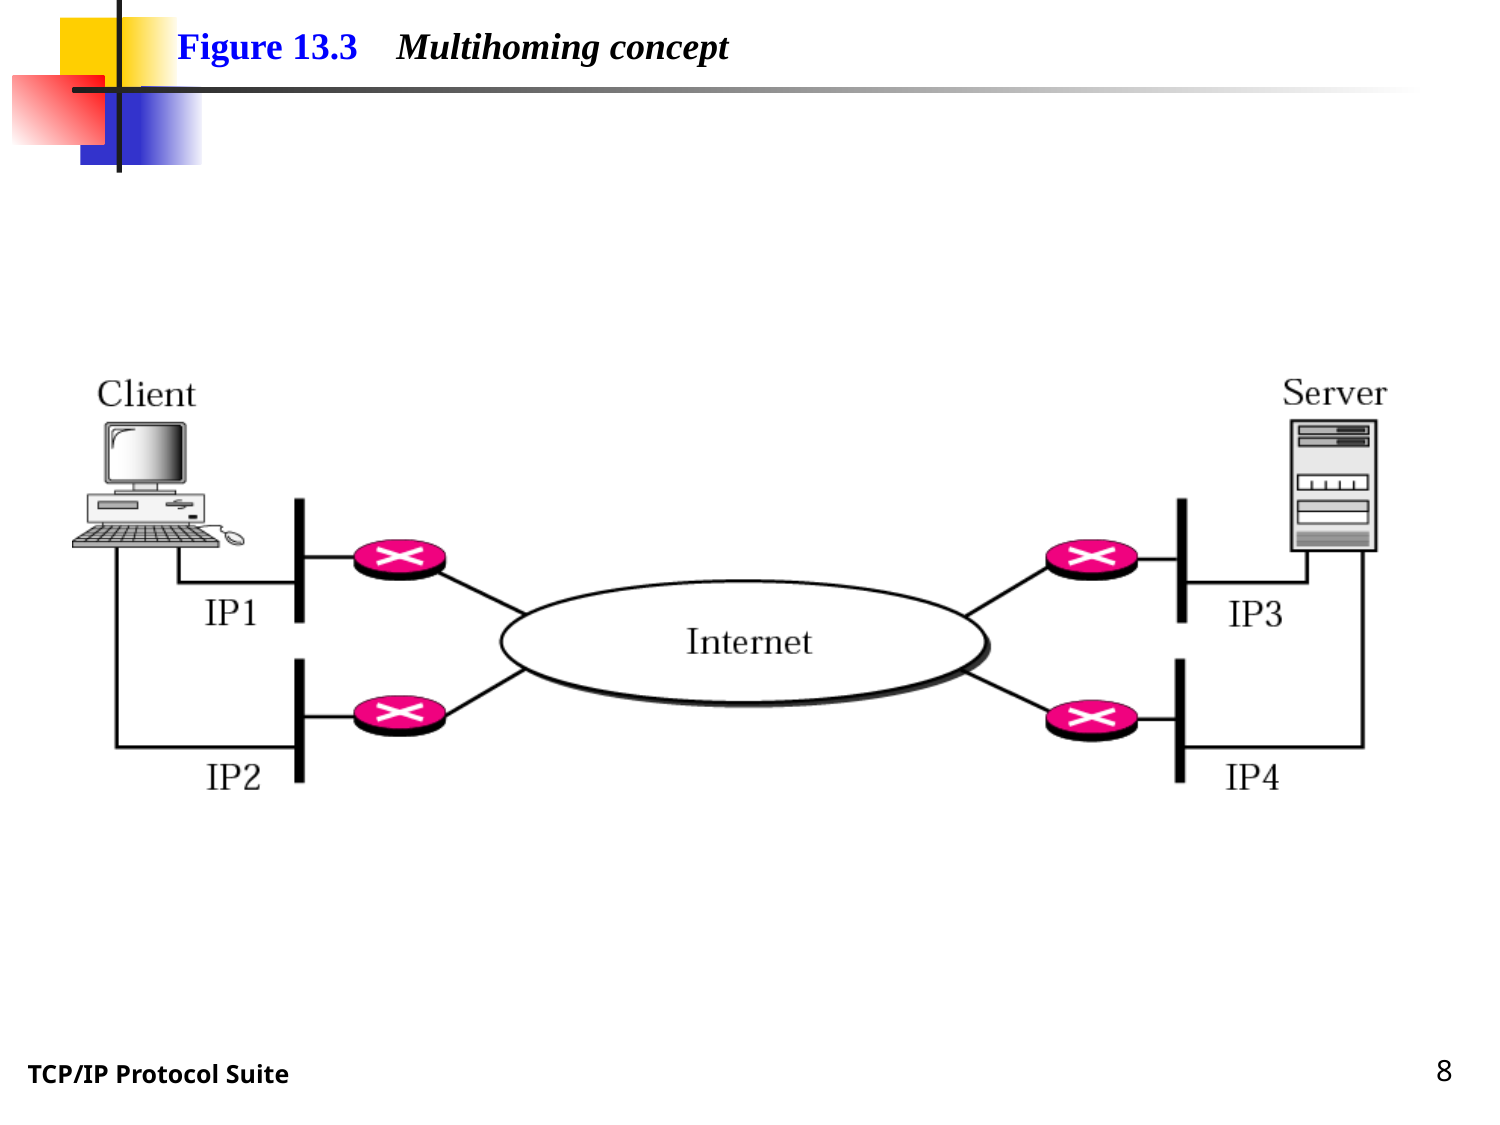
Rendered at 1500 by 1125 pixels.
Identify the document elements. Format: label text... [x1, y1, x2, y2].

picture [72, 372, 1388, 800]
text_box [122, 17, 177, 86]
text_box [122, 93, 141, 165]
text_box [141, 93, 202, 165]
text_box Figure 13.3 Multihoming concept [162, 14, 1100, 75]
text_box [60, 17, 116, 86]
text_box [116, 93, 122, 173]
slide_number 8 [1155, 1024, 1468, 1100]
text_box [72, 87, 1423, 93]
text_box [116, 0, 122, 87]
text_box [80, 93, 116, 165]
footer TCP/IP Protocol Suite [12, 1025, 488, 1100]
text_box [12, 75, 105, 145]
